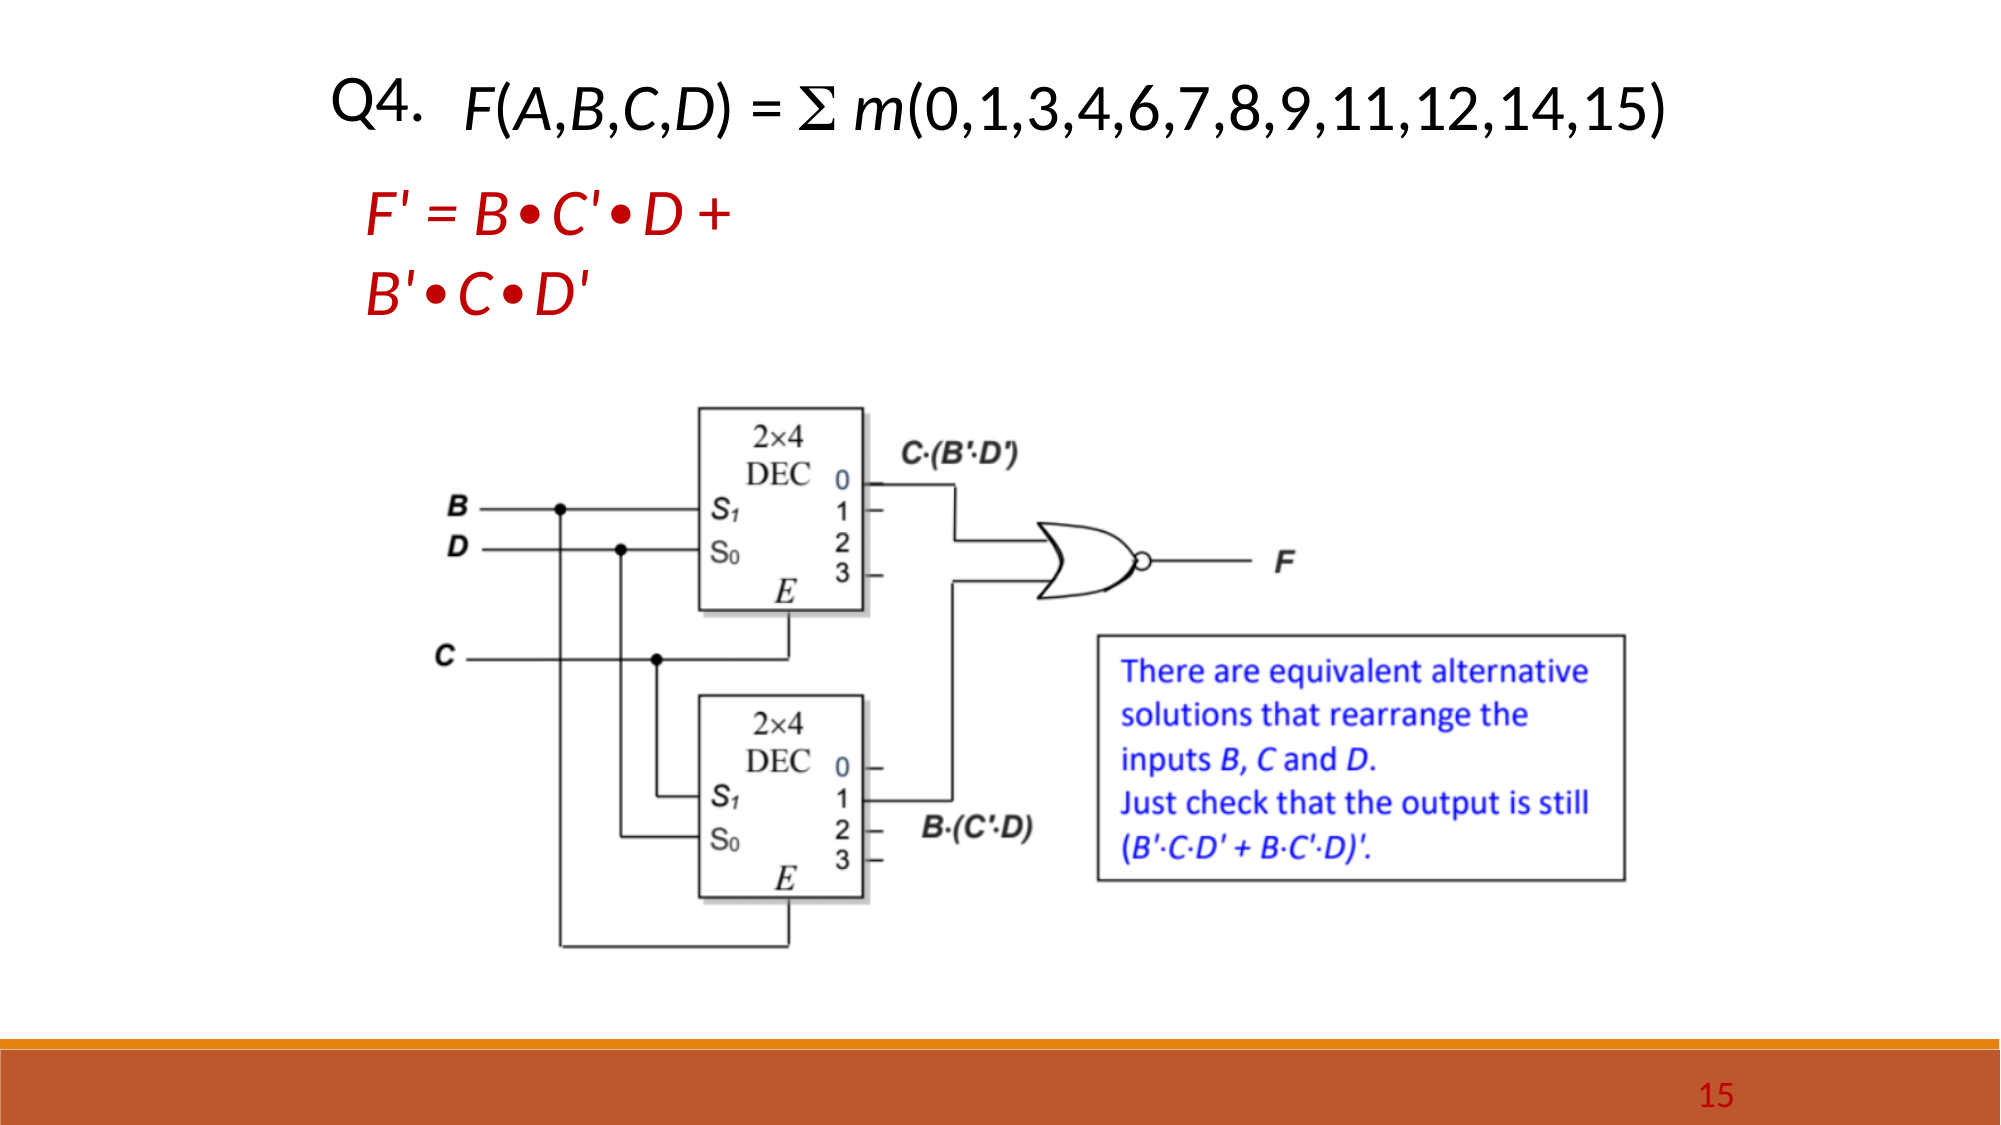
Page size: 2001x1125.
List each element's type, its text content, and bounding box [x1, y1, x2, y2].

picture [388, 373, 1658, 964]
text_box F' = B∙C'∙D + B'∙C∙D' [350, 161, 904, 337]
text_box F(A,B,C,D) = S m(0,1,3,4,6,7,8,9,11,12,14,15) [448, 56, 1697, 152]
slide_number 15 [1637, 1059, 1750, 1125]
text_box Q4. [315, 56, 463, 155]
